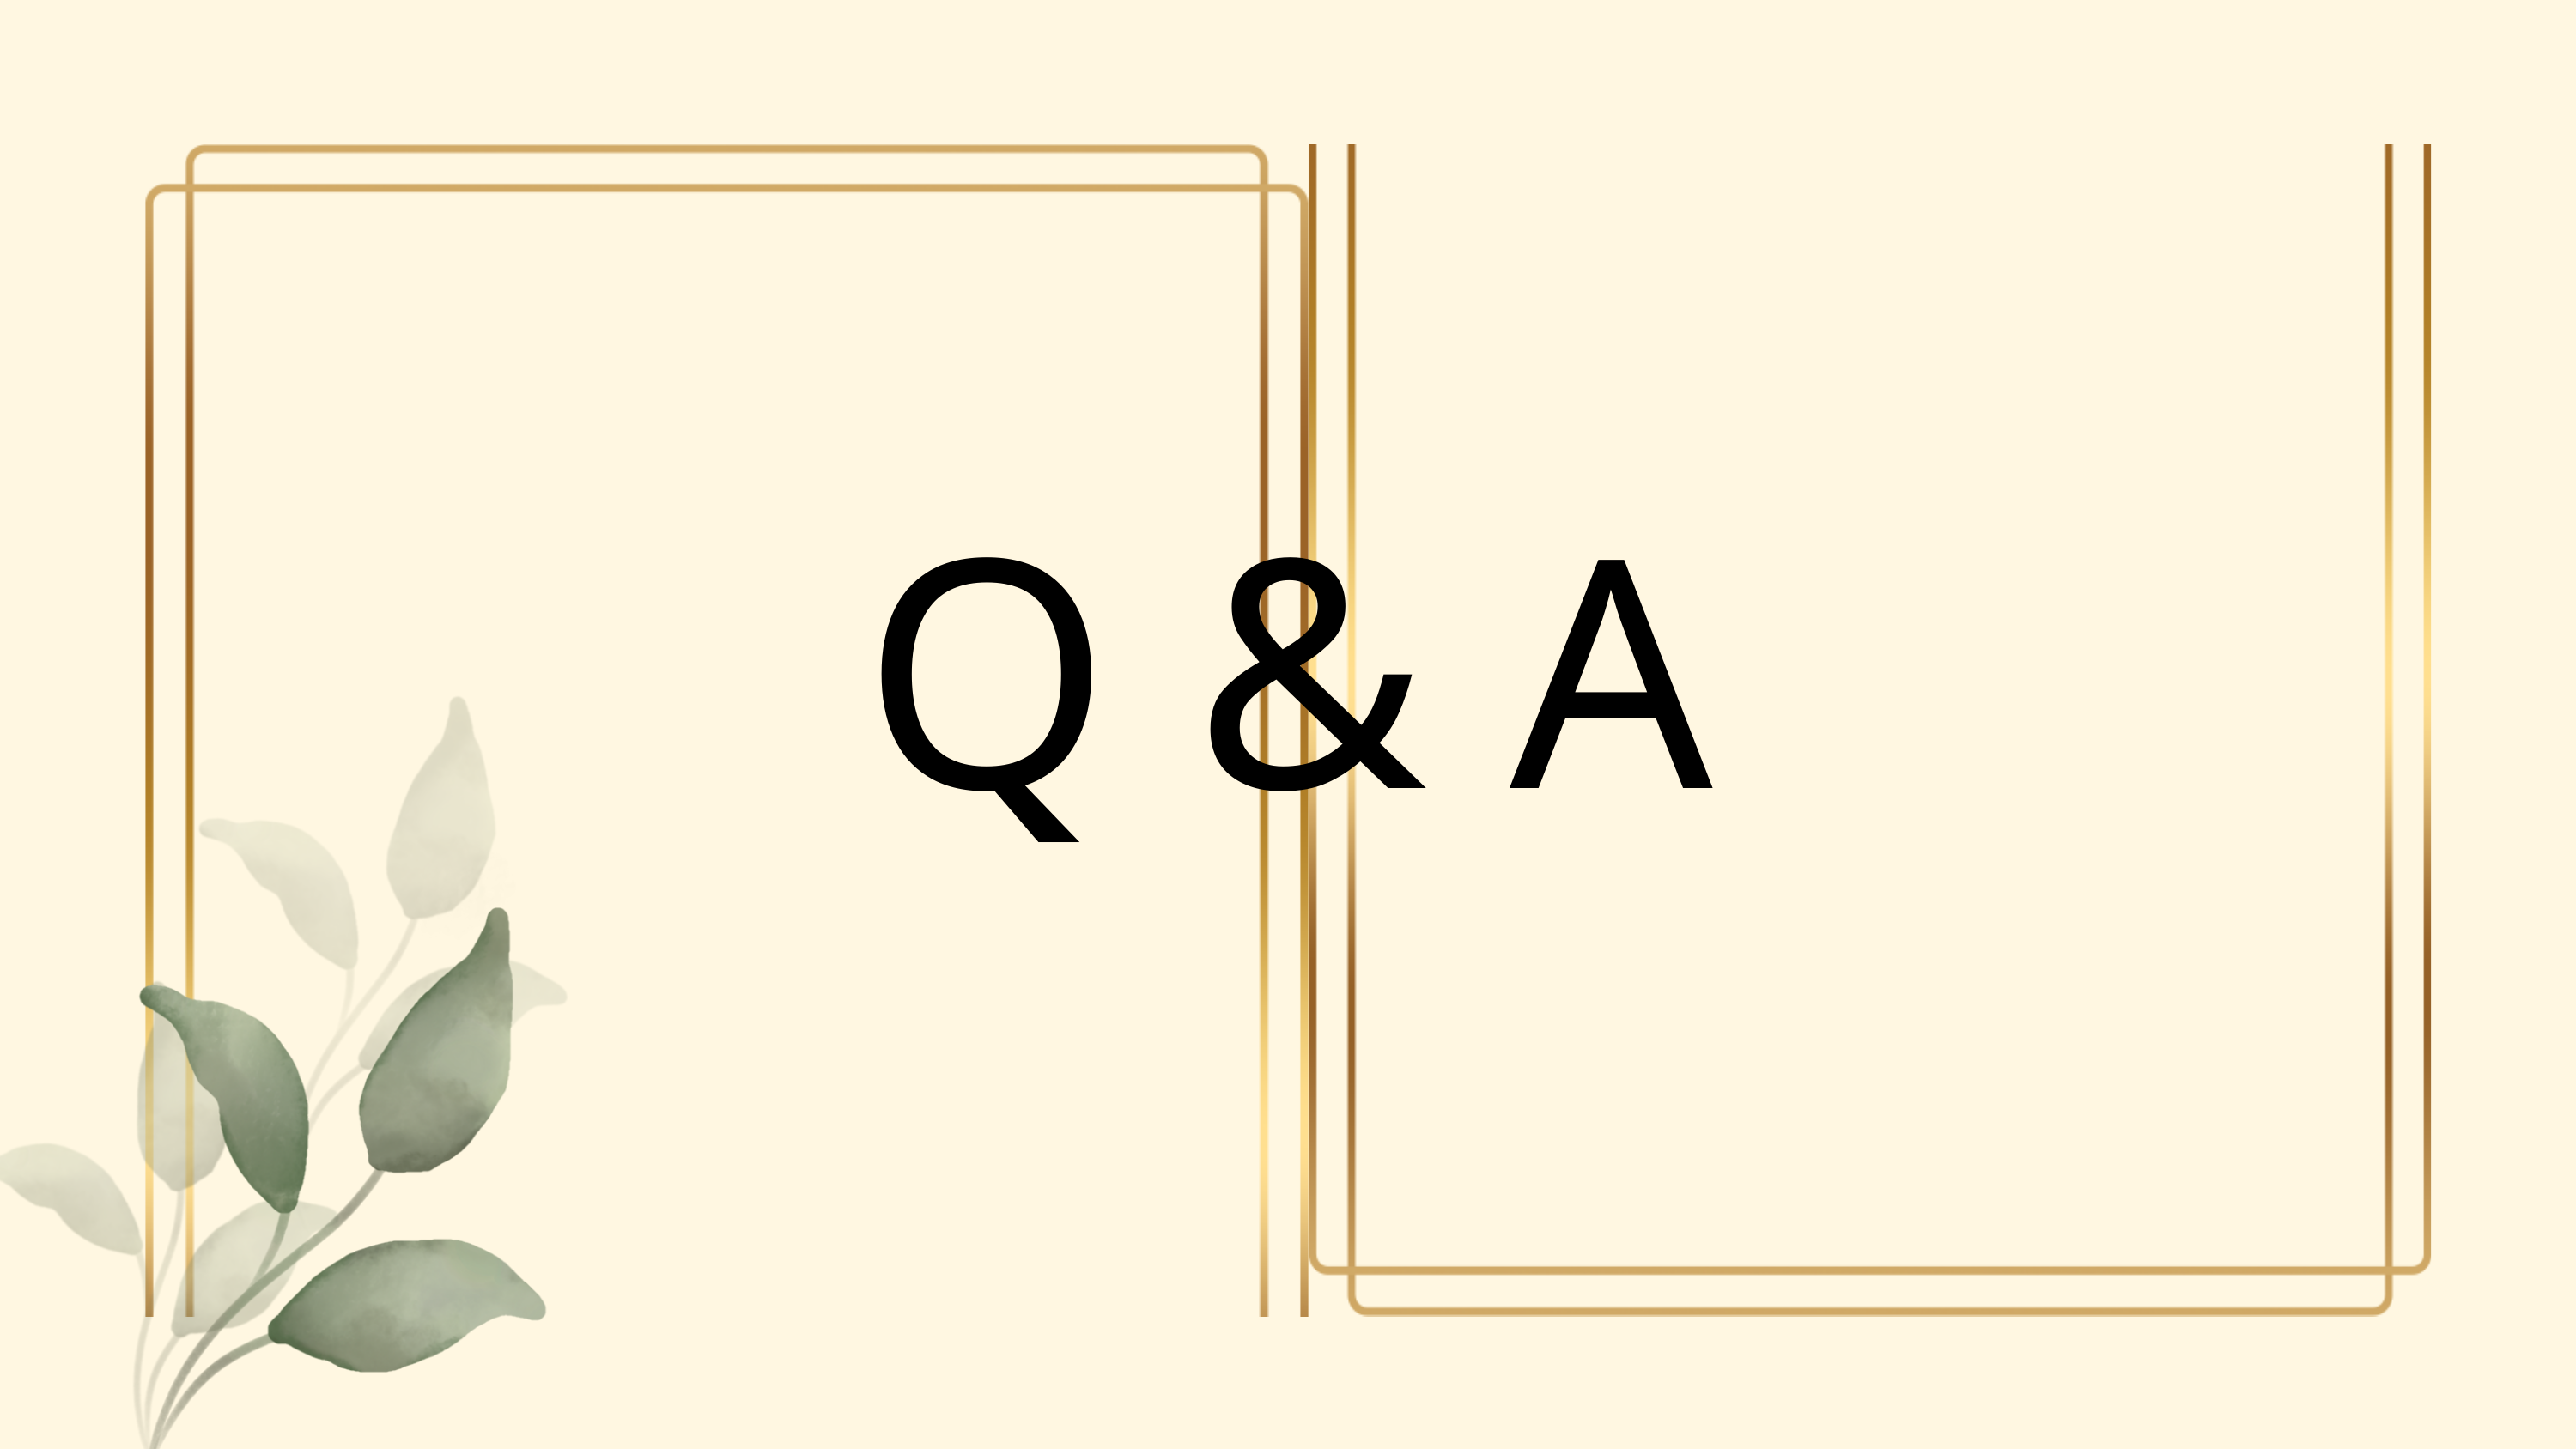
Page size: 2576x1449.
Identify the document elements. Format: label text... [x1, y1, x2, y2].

text_box [1308, 144, 2432, 1317]
text_box Q & A [859, 406, 1717, 852]
text_box [144, 144, 1308, 1317]
text_box [0, 694, 569, 1449]
